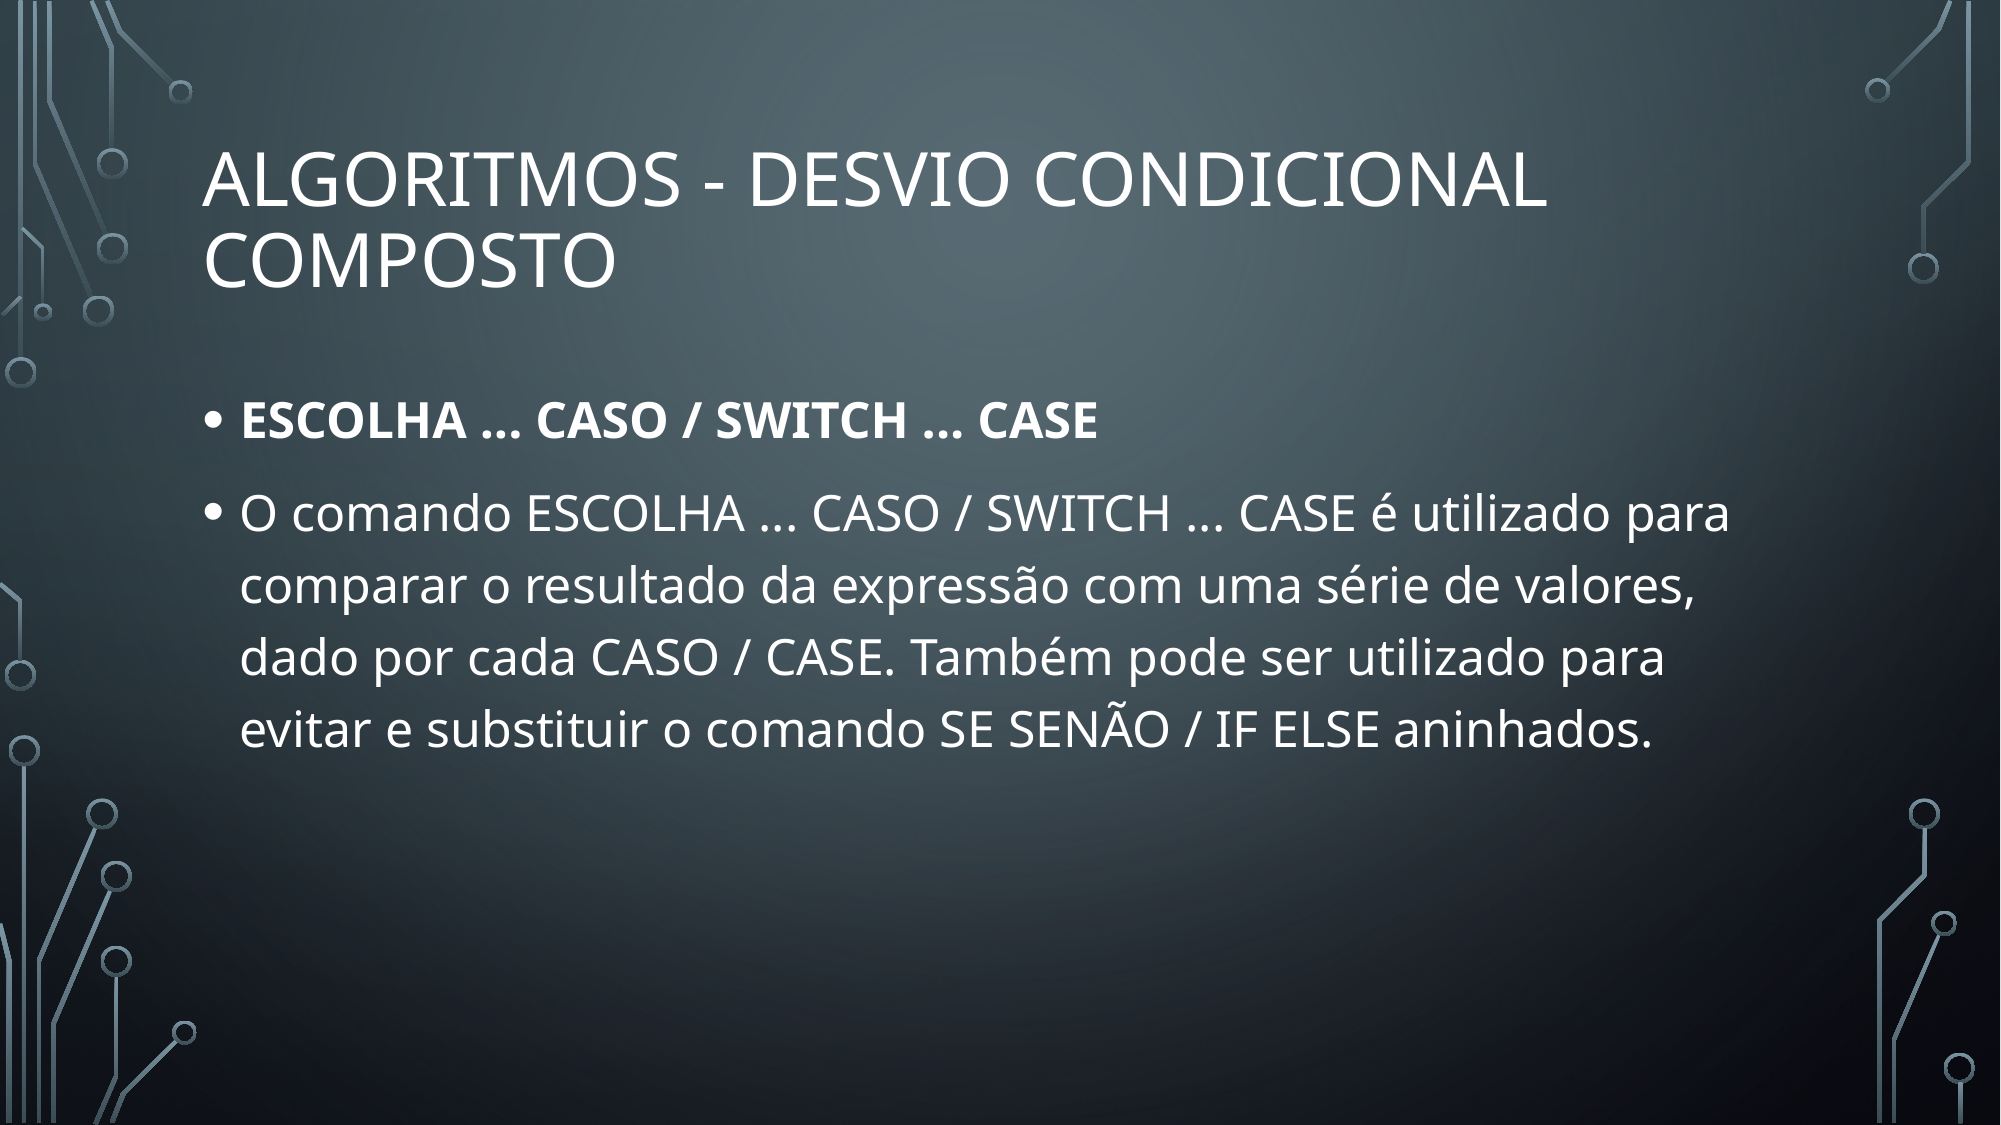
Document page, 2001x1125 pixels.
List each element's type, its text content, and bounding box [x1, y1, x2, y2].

title Algoritmos - Desvio Condicional Composto [187, 101, 1842, 344]
list ESCOLHA ... CASO / SWITCH ... CASE O comando ESCOLHA ... CASO / SWITCH ... CASE é utilizado para comparar o resultado da expressão com uma série de valores, dado por cada CASO / CASE. Também pode ser utilizado para evitar e substituir o comando SE SENÃO / IF ELSE aninhados. [187, 369, 1813, 950]
